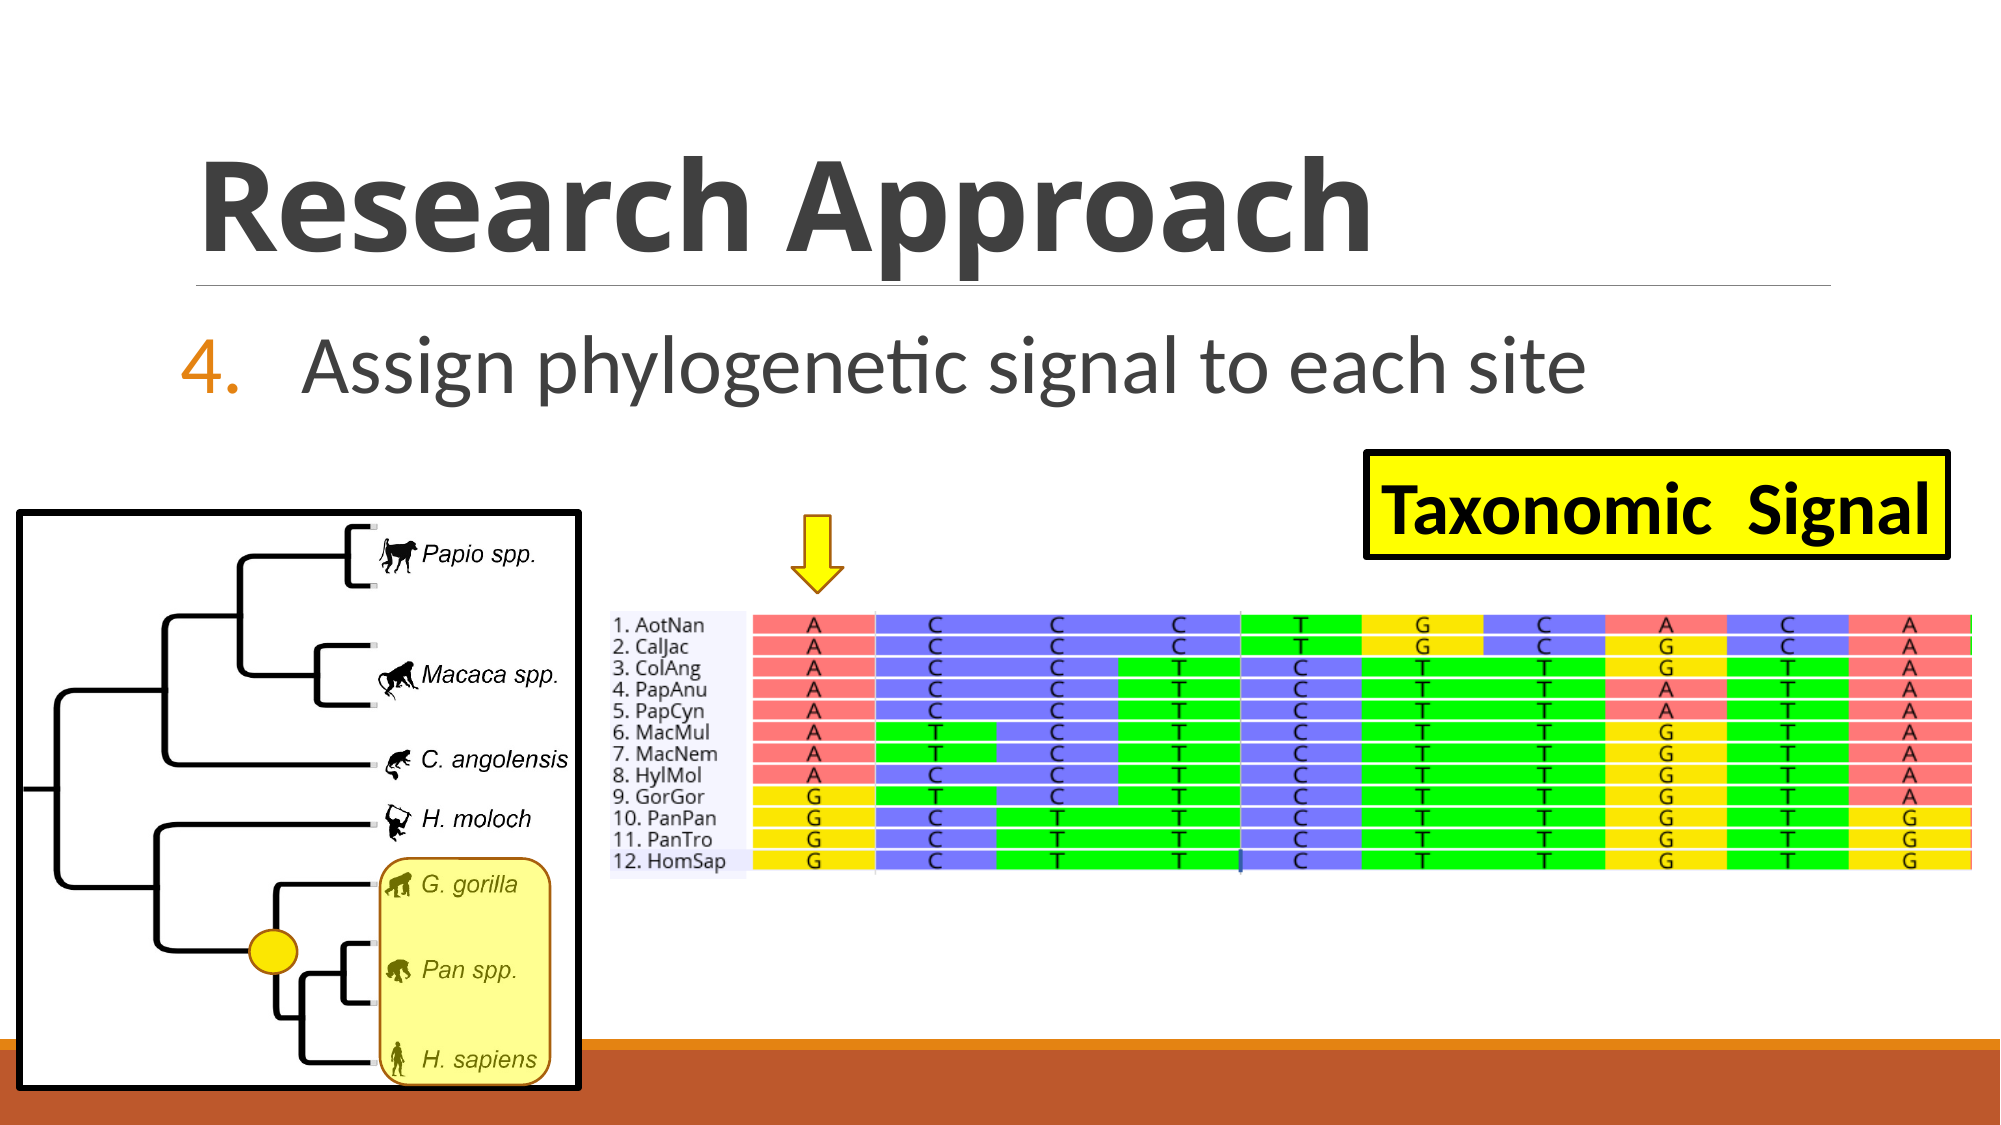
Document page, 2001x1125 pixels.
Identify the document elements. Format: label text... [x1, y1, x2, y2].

picture [22, 515, 576, 1086]
text_box Taxonomic Signal [1366, 452, 1948, 558]
list Assign phylogenetic signal to each site [180, 302, 1983, 1033]
text_box [790, 514, 845, 595]
picture [609, 610, 1972, 880]
title Research Approach [180, 47, 1830, 285]
